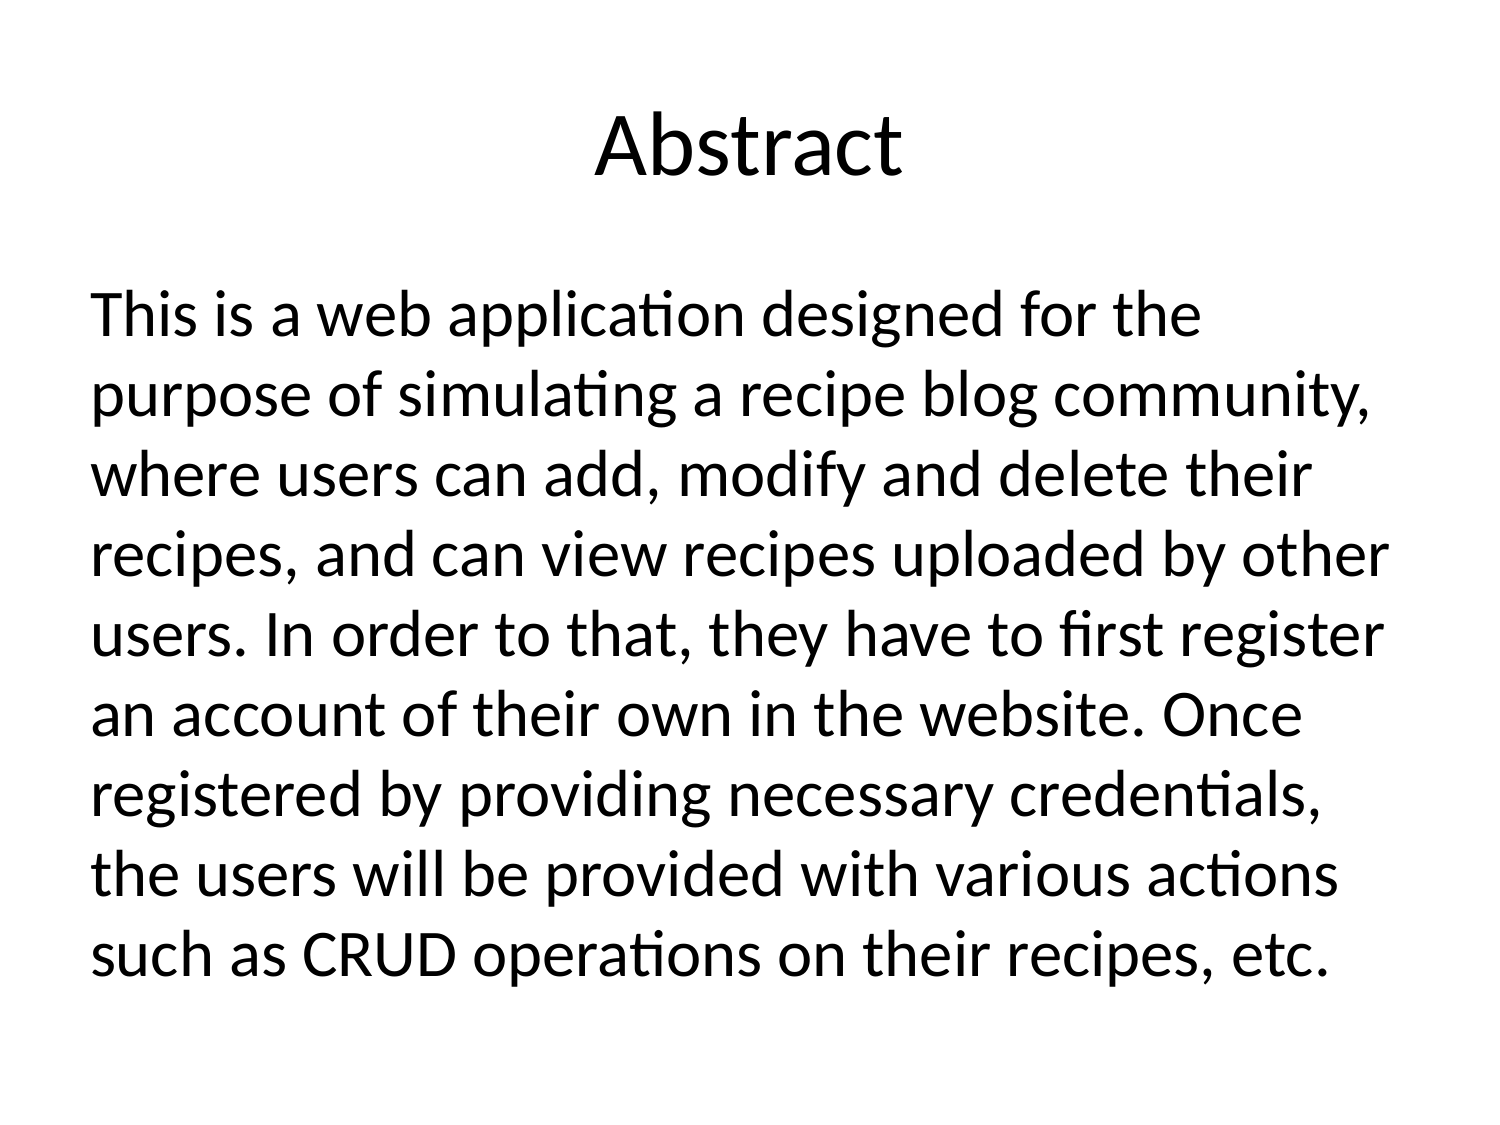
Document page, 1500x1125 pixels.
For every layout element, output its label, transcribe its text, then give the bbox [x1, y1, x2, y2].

title Abstract [75, 45, 1425, 233]
list This is a web application designed for the purpose of simulating a recipe blog community, where users can add, modify and delete their recipes, and can view recipes uploaded by other users. In order to that, they have to first register an account of their own in the website. Once registered by providing necessary credentials, the users will be provided with various actions such as CRUD operations on their recipes, etc. [75, 262, 1425, 1005]
